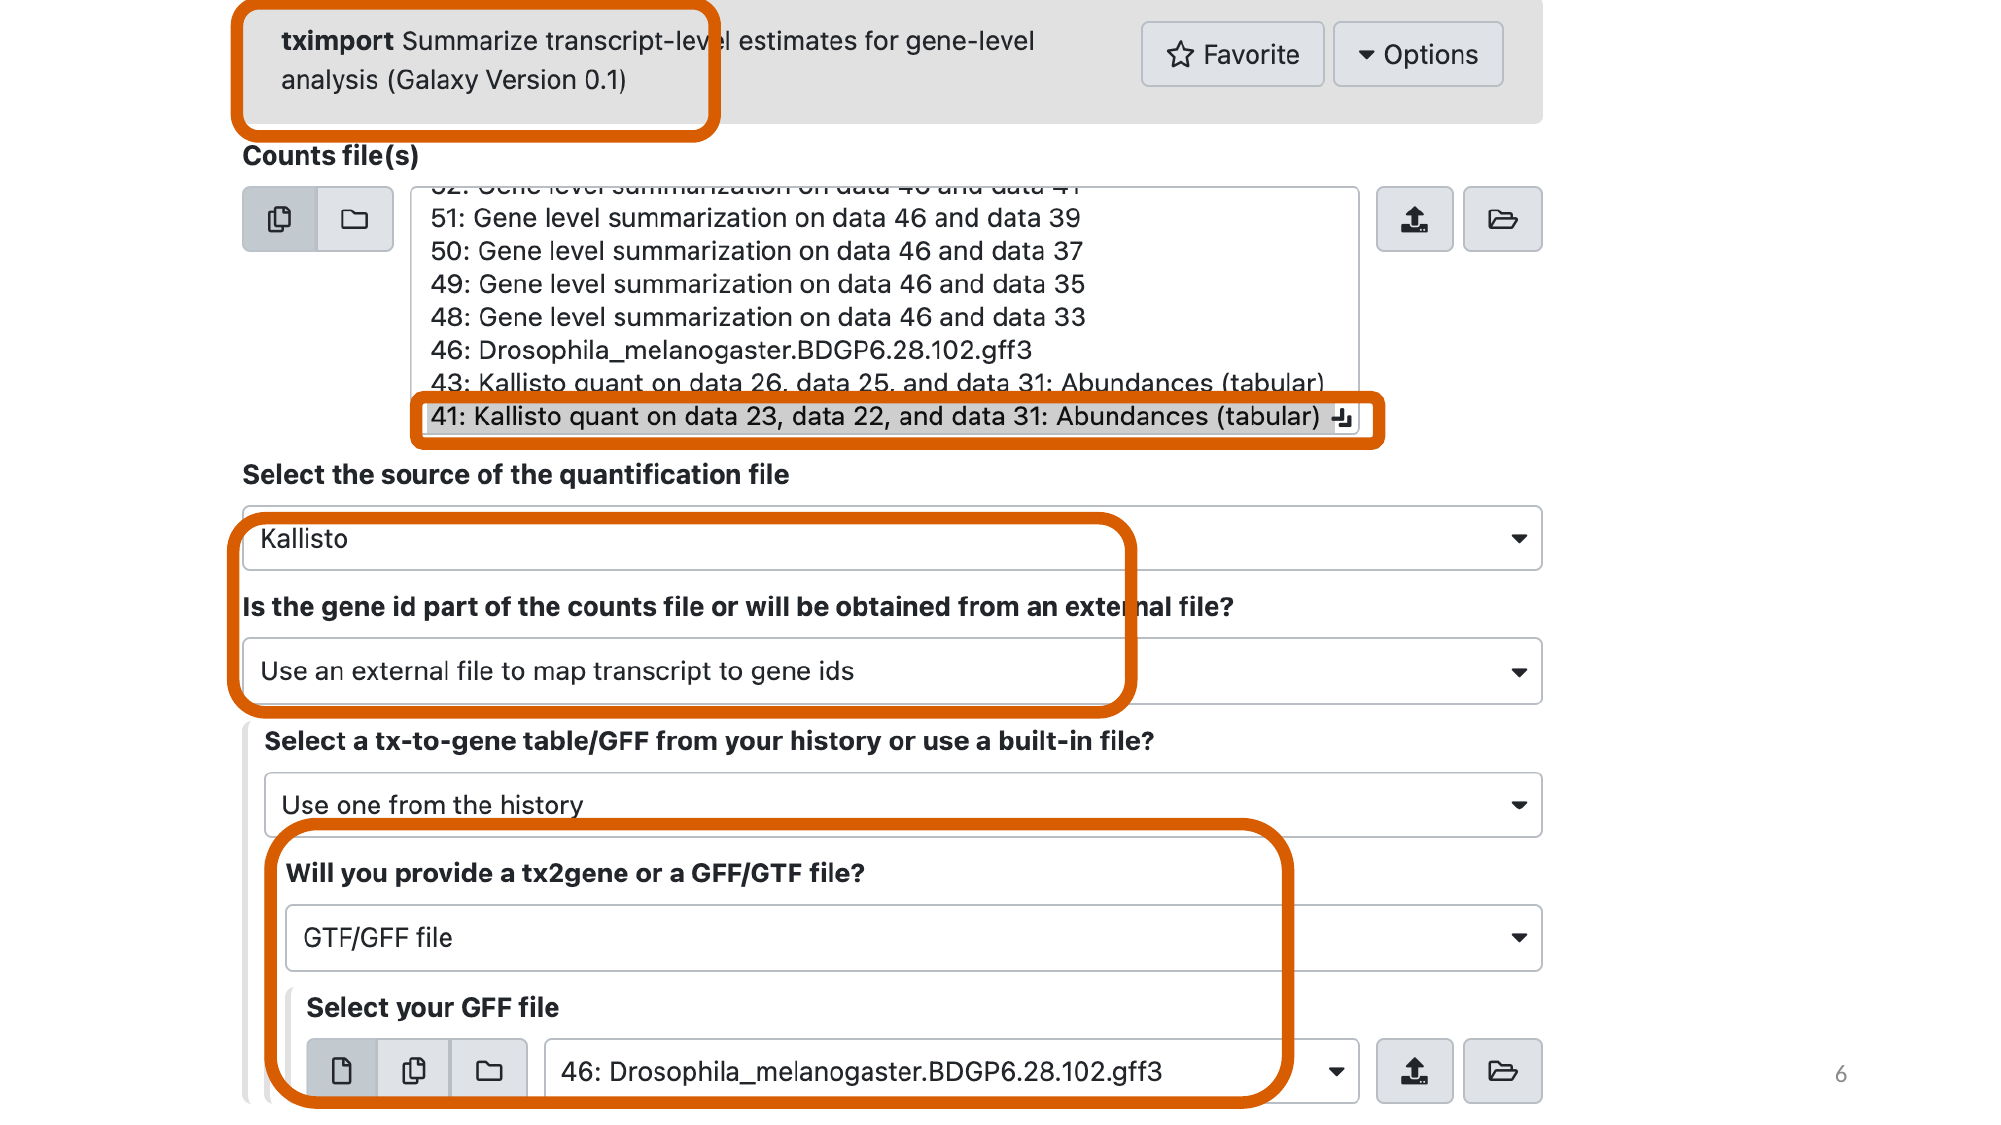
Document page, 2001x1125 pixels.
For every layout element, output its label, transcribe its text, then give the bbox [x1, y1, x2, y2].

picture [236, 0, 1568, 1125]
slide_number 6 [1568, 1042, 1863, 1103]
text_box [232, 535, 236, 696]
